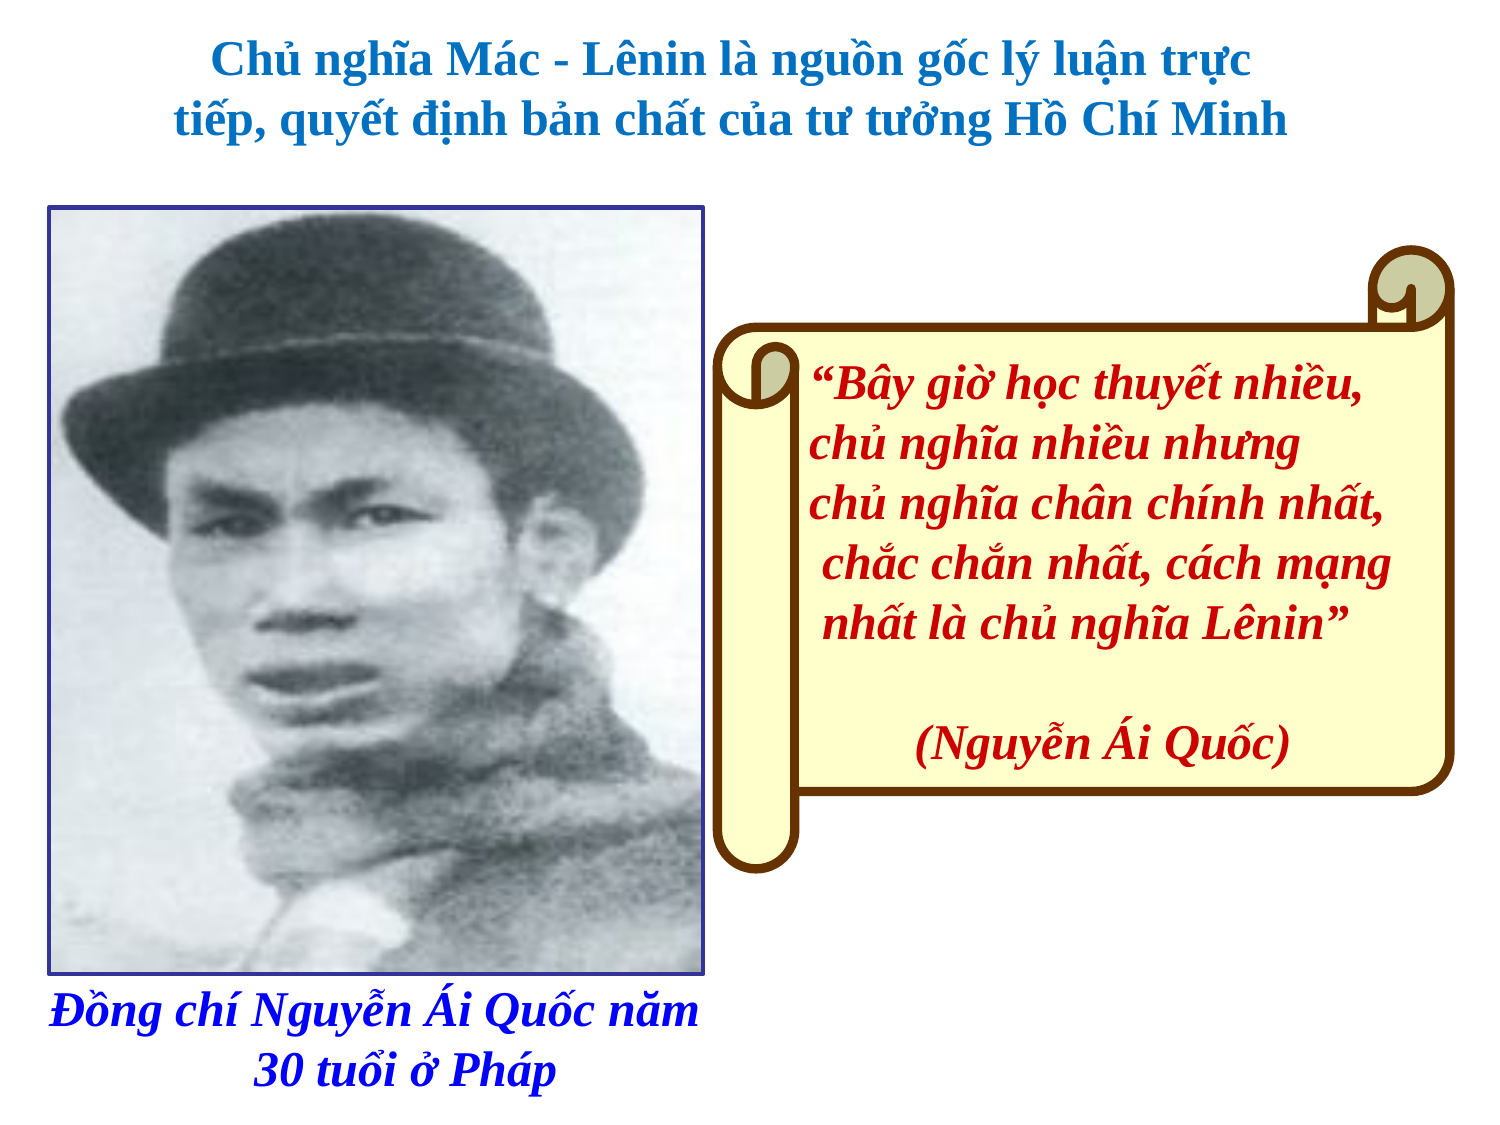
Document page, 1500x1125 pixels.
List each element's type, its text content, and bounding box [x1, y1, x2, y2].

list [50, 209, 702, 973]
text_box “Bây giờ học thuyết nhiều, chủ nghĩa nhiều nhưng chủ nghĩa chân chính nhất, chắc chắn nhất, cách mạng nhất là chủ nghĩa Lênin” (Nguyễn Ái Quốc) [717, 249, 1450, 869]
title Chủ nghĩa Mác - Lênin là nguồn gốc lý luận trực tiếp, quyết định bản chất của tư tưởng Hồ Chí Minh [150, 21, 1313, 209]
text_box Đồng chí Nguyễn Ái Quốc năm 30 tuổi ở Pháp [18, 968, 732, 1118]
